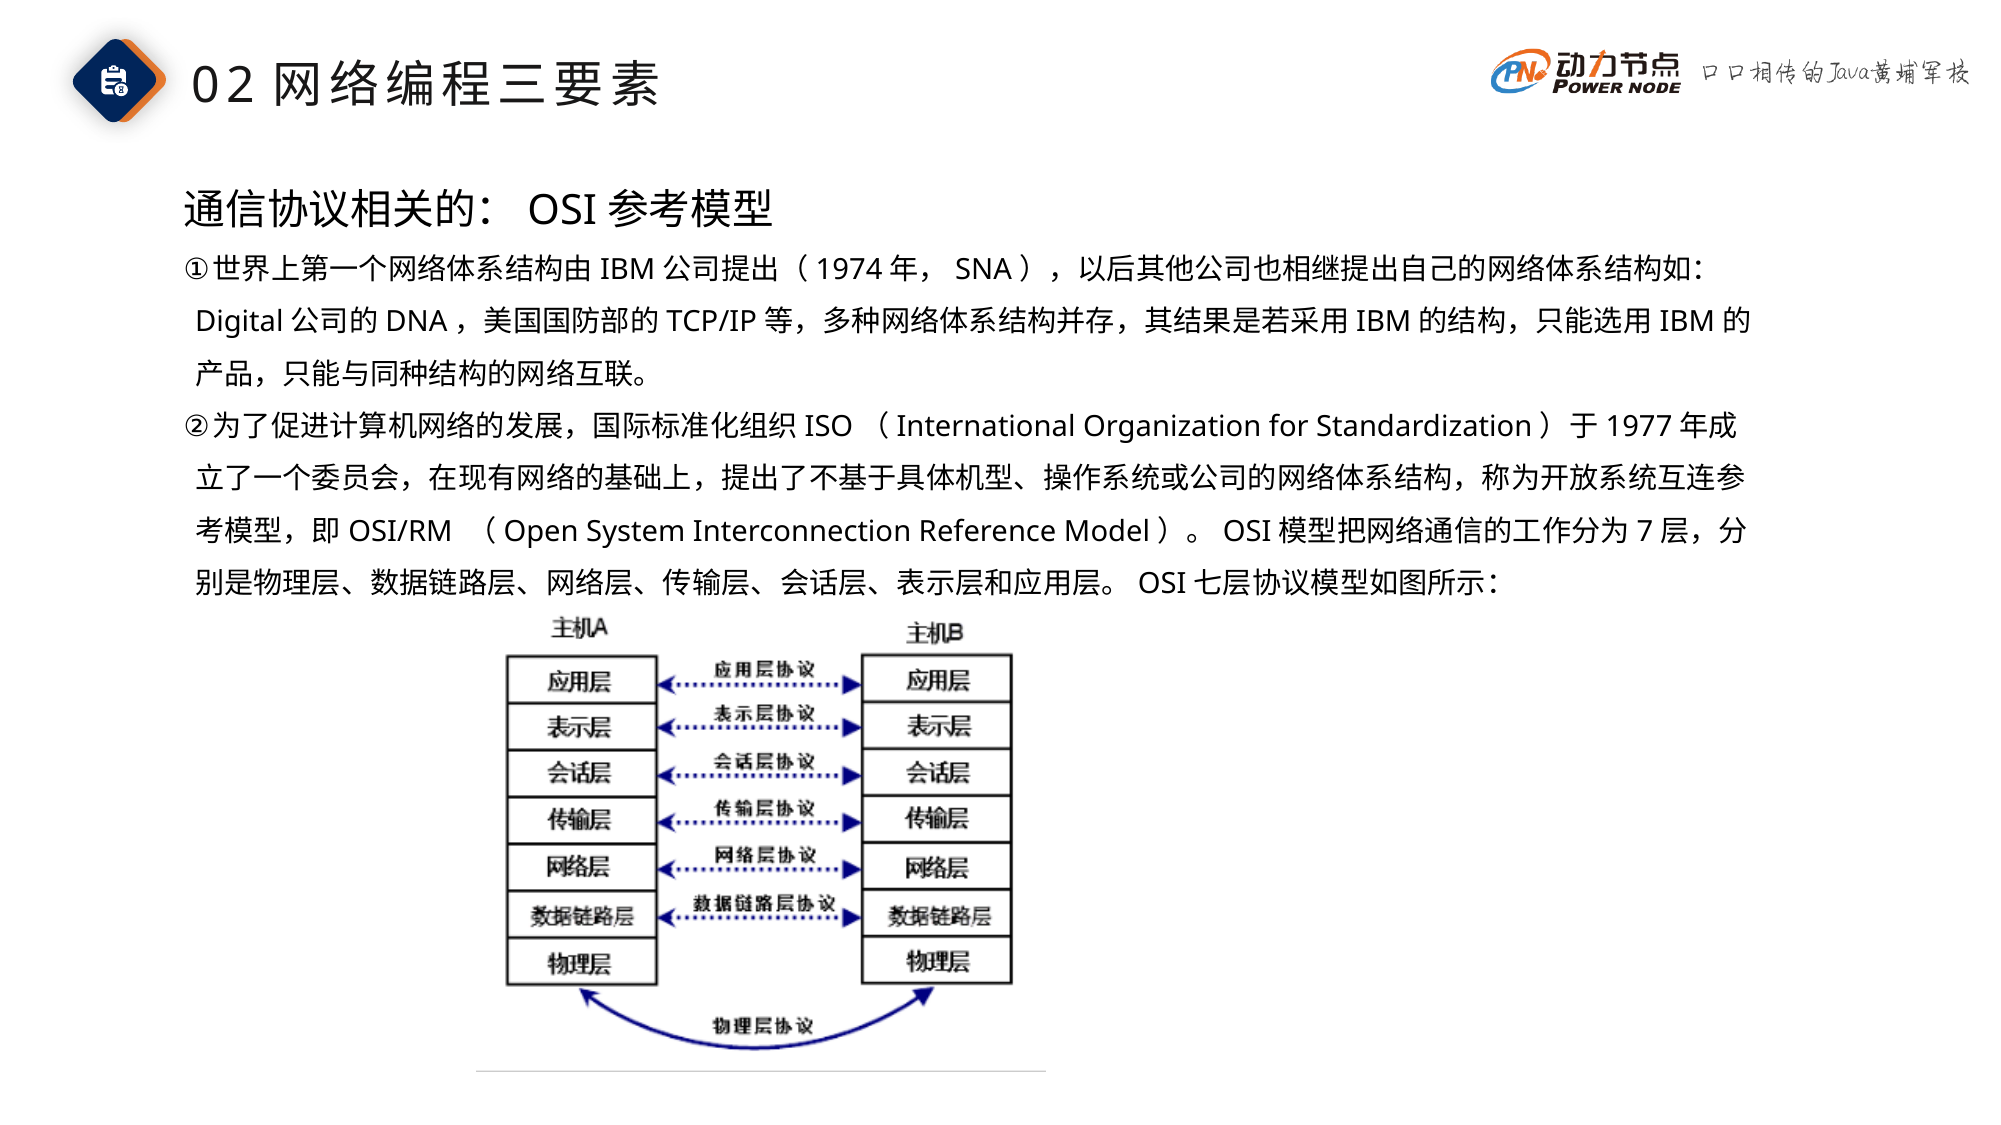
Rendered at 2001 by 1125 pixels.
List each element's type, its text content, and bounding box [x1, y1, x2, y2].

picture [476, 603, 1046, 1073]
picture [1450, 0, 2000, 154]
text_box 02网络编程三要素 [176, 45, 1282, 127]
text_box 通信协议相关的：OSI参考模型 世界上第一个网络体系结构由IBM公司提出（1974年，SNA），以后其他公司也相继提出自己的网络体系结构如：Digital公司的DNA，美国国防部的TCP/IP等，多种网络体系结构并存，其结果是若采用IBM的结构，只能选用IBM的产品，只能与同种结构的网络互联。 为了促进计算机网络的发展，国际标准化组织ISO（International Organization for Standardization）于1977年成立了一个委员会，在现有网络的基础上，提出了不基于具体机型、操作系统或公司的网络体系结构，称为开放系统互连参考模型，即OSI/RM （Open System Interconnection Reference Model）。OSI模型把网络通信的工作分为7层，分别是物理层、数据链路层、网络层、传输层、会话层、表示层和应用层。OSI七层协议模型如图所示： [183, 170, 1756, 587]
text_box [81, 48, 158, 113]
